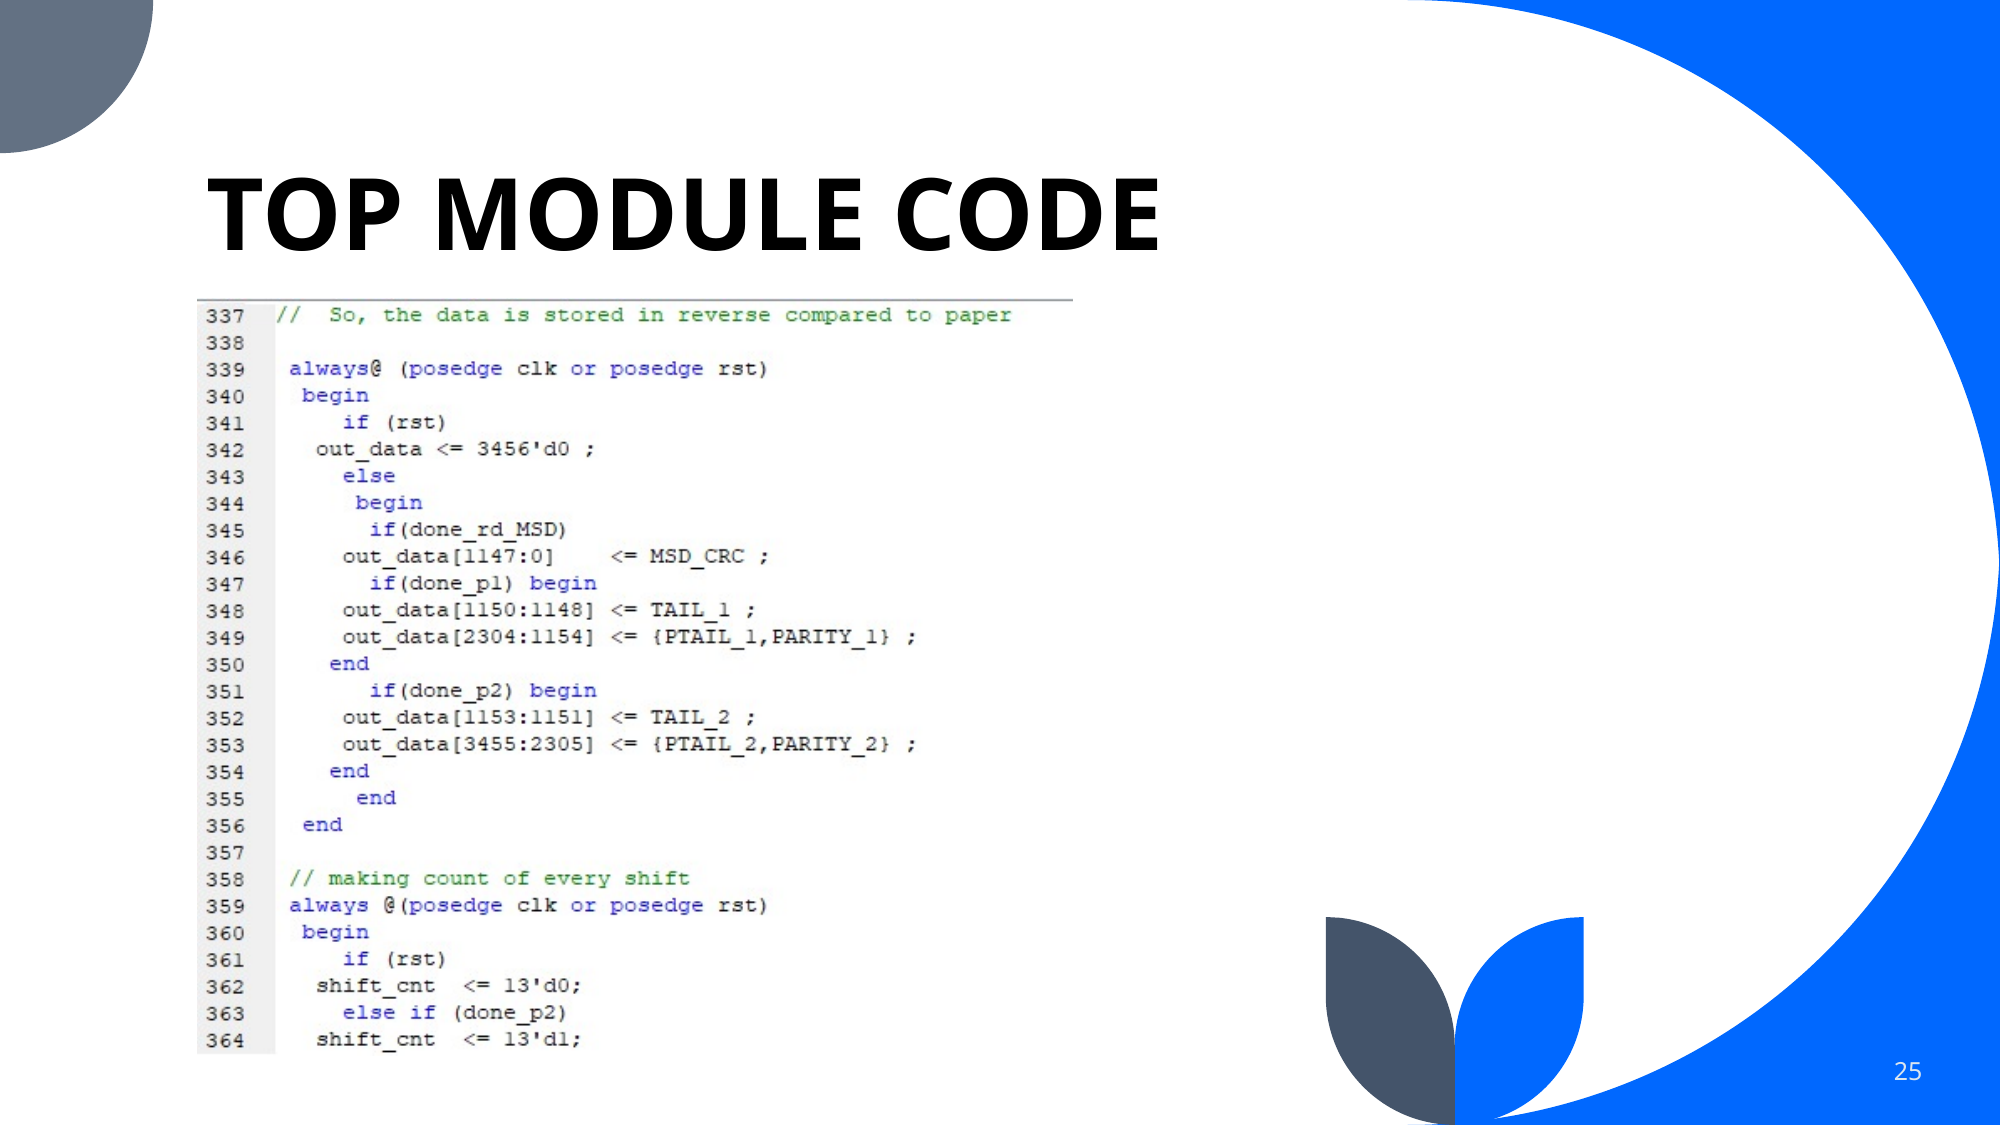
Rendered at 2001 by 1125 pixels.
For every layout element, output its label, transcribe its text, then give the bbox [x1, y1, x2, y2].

title TOP MODULE CODE [191, 22, 1796, 280]
slide_number 25 [1665, 1042, 1938, 1103]
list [197, 298, 1073, 1056]
